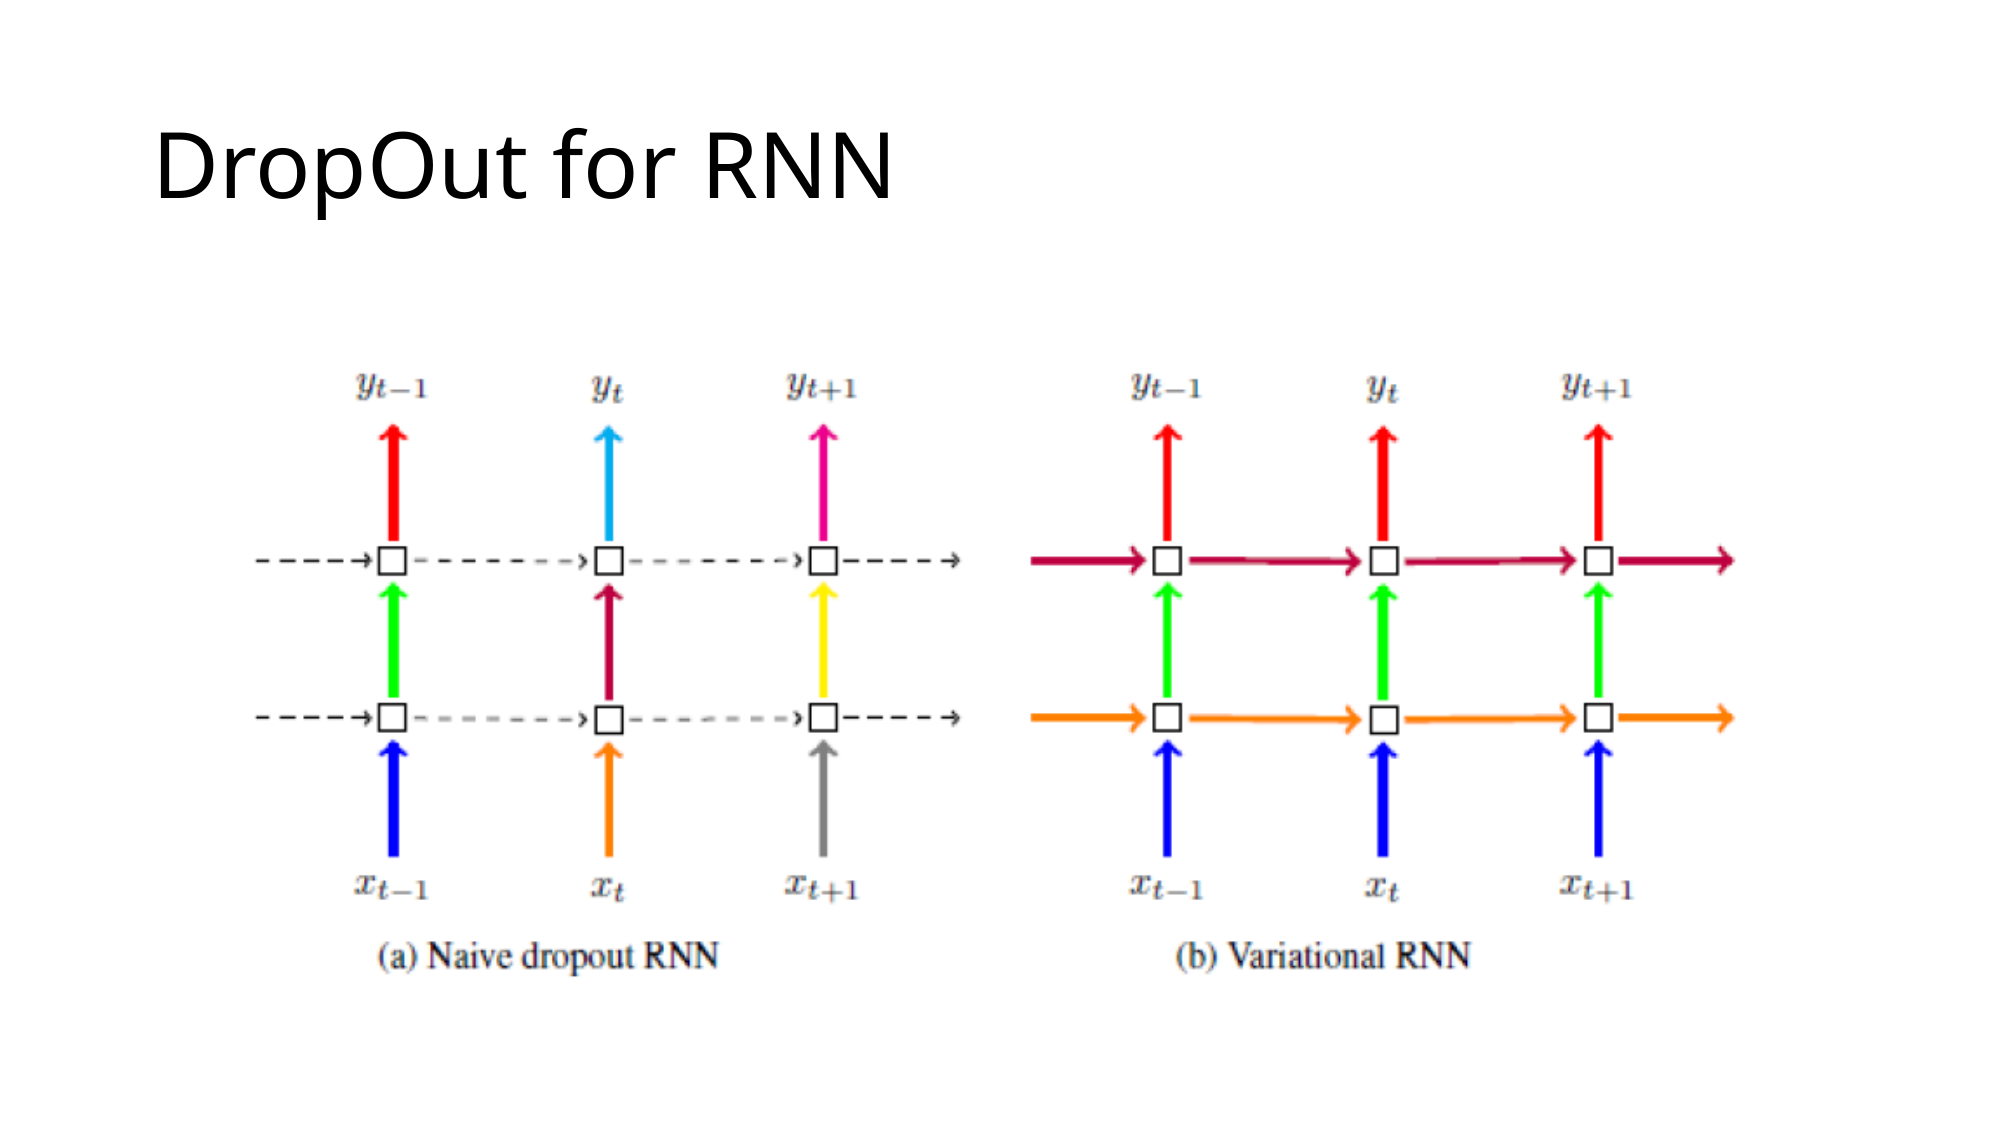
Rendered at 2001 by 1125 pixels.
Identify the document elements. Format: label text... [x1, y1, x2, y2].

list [229, 329, 1774, 1002]
title DropOut for RNN [137, 59, 1863, 278]
